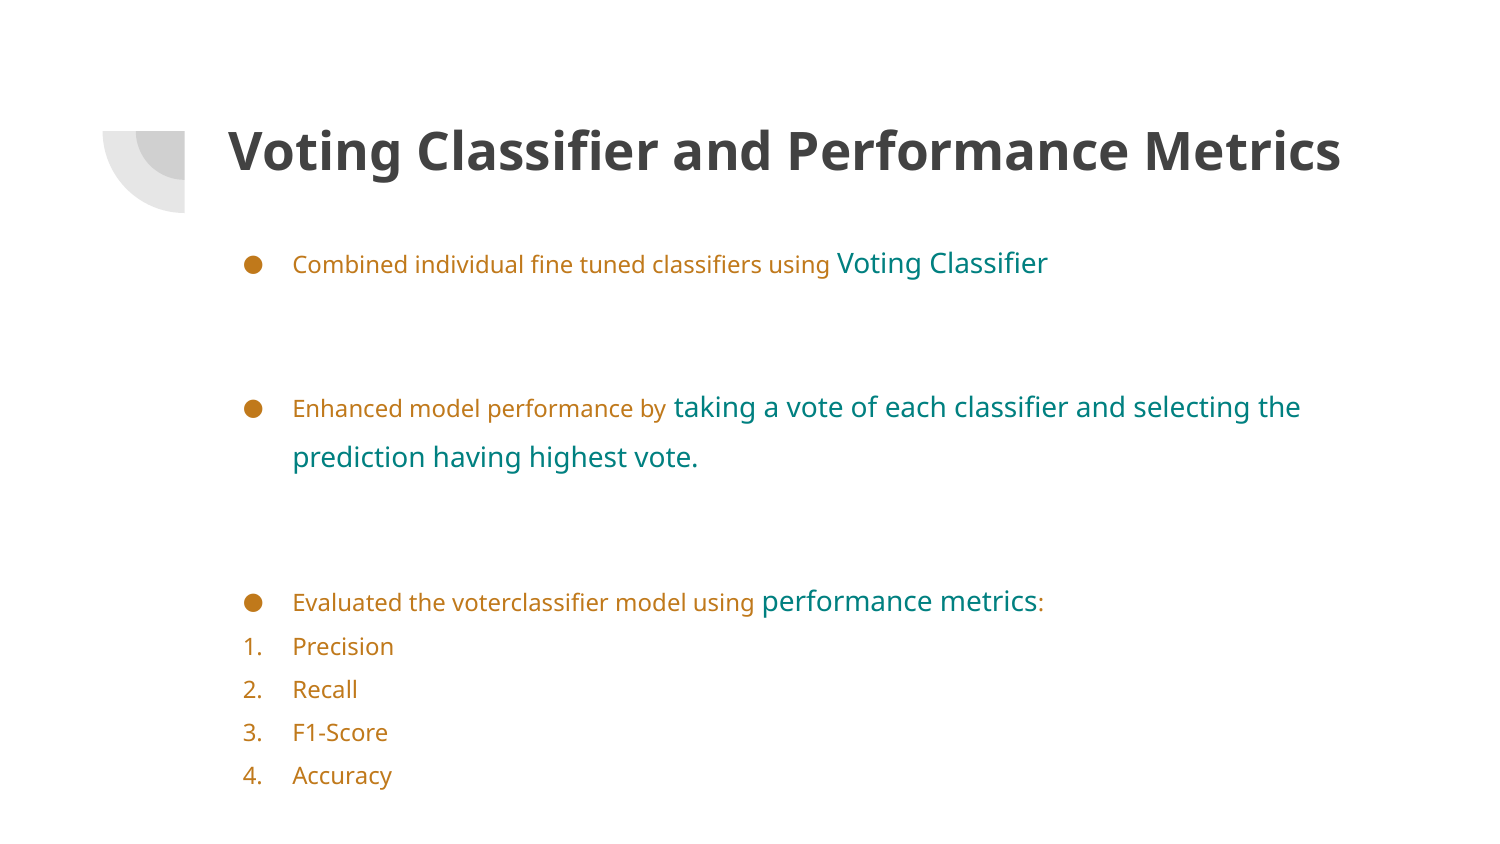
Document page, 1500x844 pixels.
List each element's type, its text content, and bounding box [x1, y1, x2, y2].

list Combined individual fine tuned classifiers using Voting Classifier Enhanced model performance by taking a vote of each classifier and selecting the prediction having highest vote. Evaluated the voterclassifier model using performance metrics: Precision Recall F1-Score Accuracy [202, 213, 1379, 648]
title Voting Classifier and Performance Metrics [213, 98, 1368, 213]
